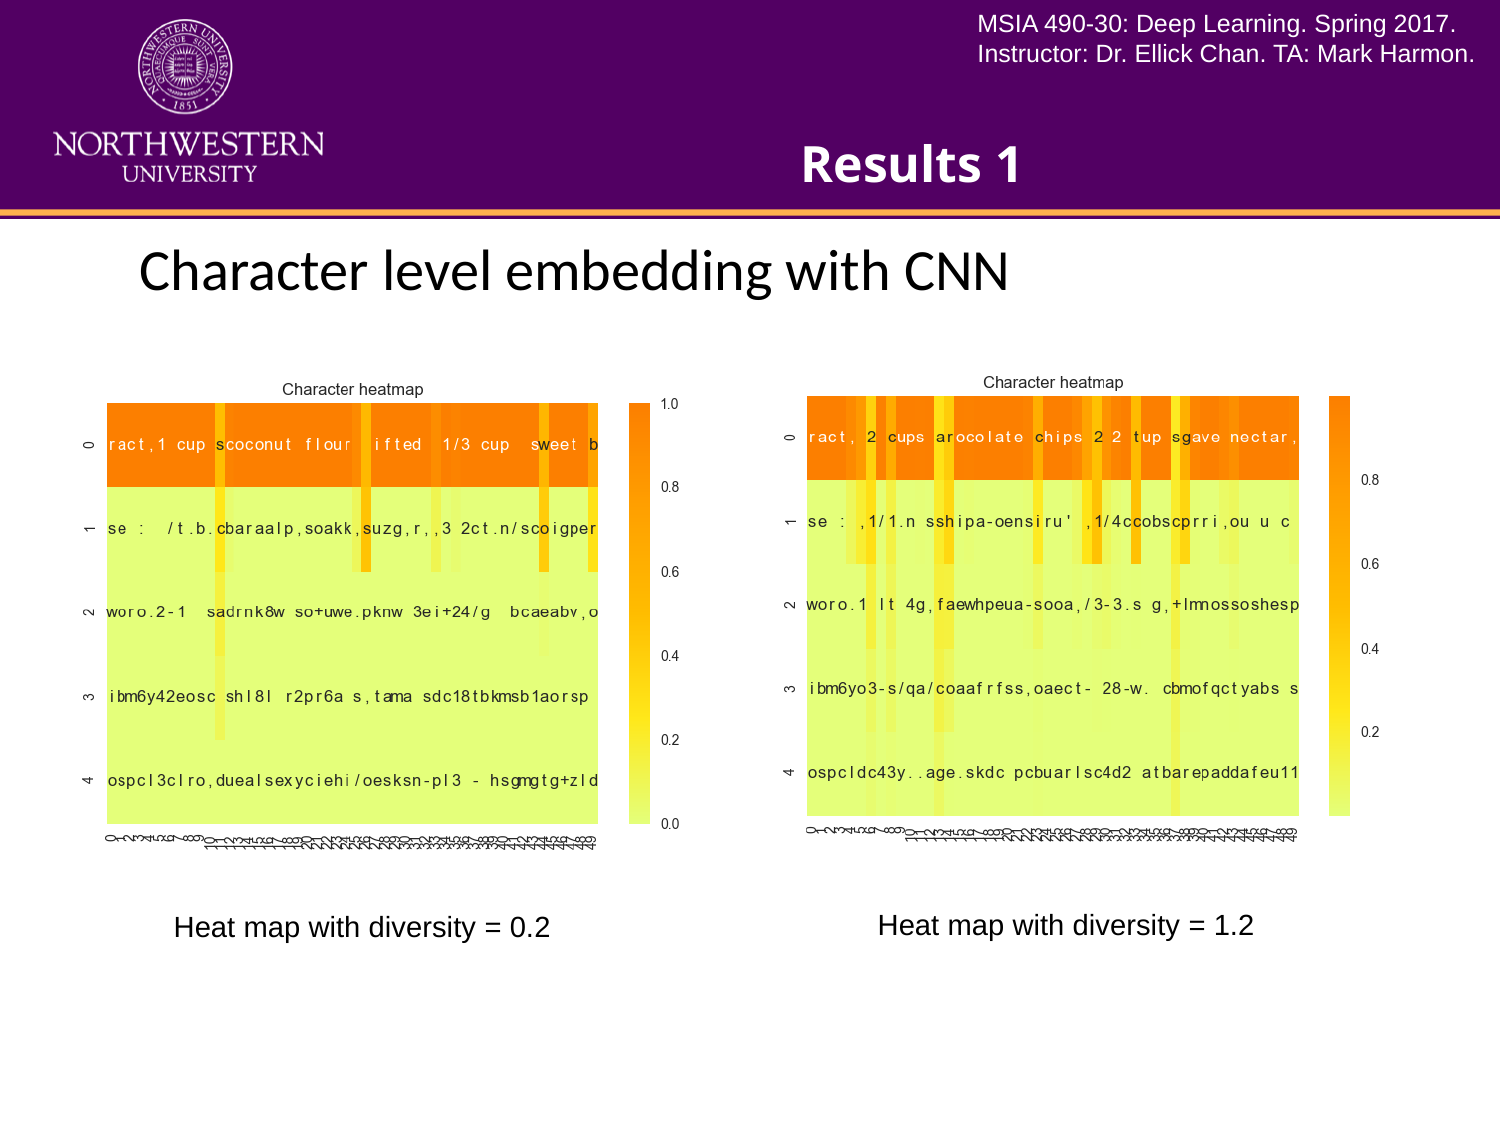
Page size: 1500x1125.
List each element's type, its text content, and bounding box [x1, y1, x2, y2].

text_box Heat map with diversity = 1.2 [863, 899, 1270, 949]
title Results 1 [362, 125, 1463, 225]
text_box Character level embedding with CNN [124, 224, 1388, 337]
picture [0, 0, 1500, 209]
text_box Character level embedding with CNN [124, 875, 1388, 970]
picture [708, 330, 1500, 875]
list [7, 337, 800, 883]
text_box Heat map with diversity = 0.2 [158, 900, 566, 951]
